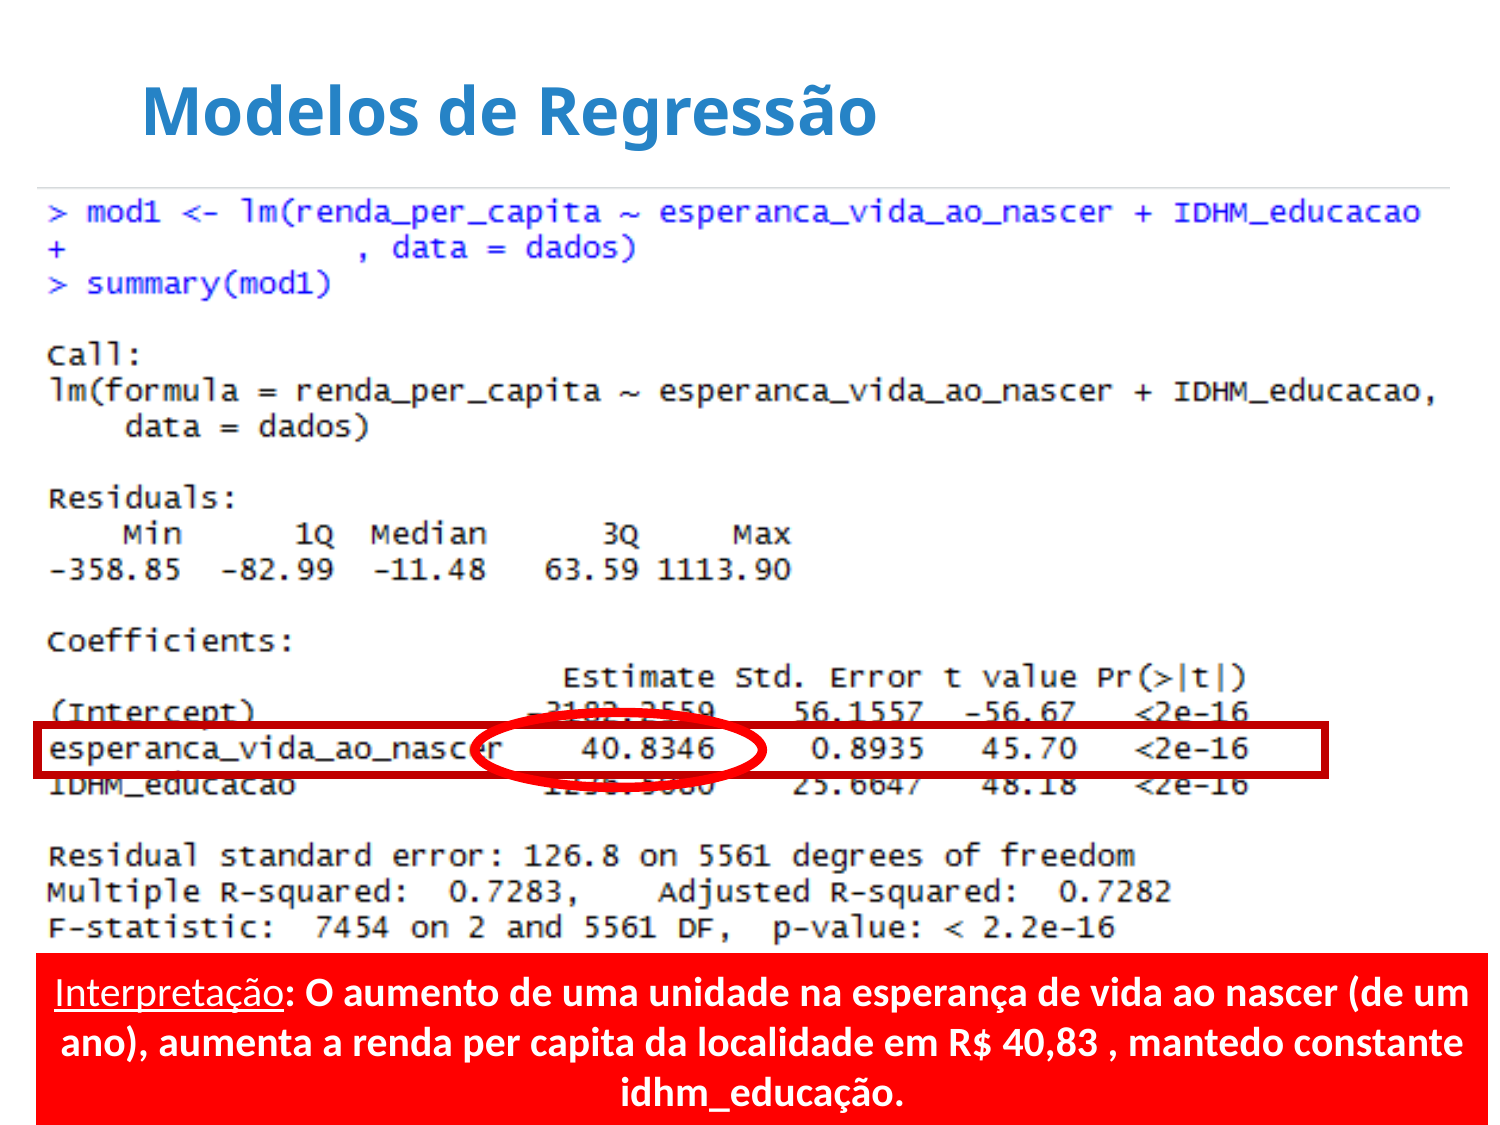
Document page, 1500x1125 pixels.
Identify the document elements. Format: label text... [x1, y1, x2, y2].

picture [37, 187, 1450, 955]
title Modelos de Regressão [125, 75, 1096, 152]
text_box Interpretação: O aumento de uma unidade na esperança de vida ao nascer (de um ano), aumenta a renda per capita da localidade em R$ 40,83 , mantedo constante idhm_educação. [36, 953, 1488, 1125]
